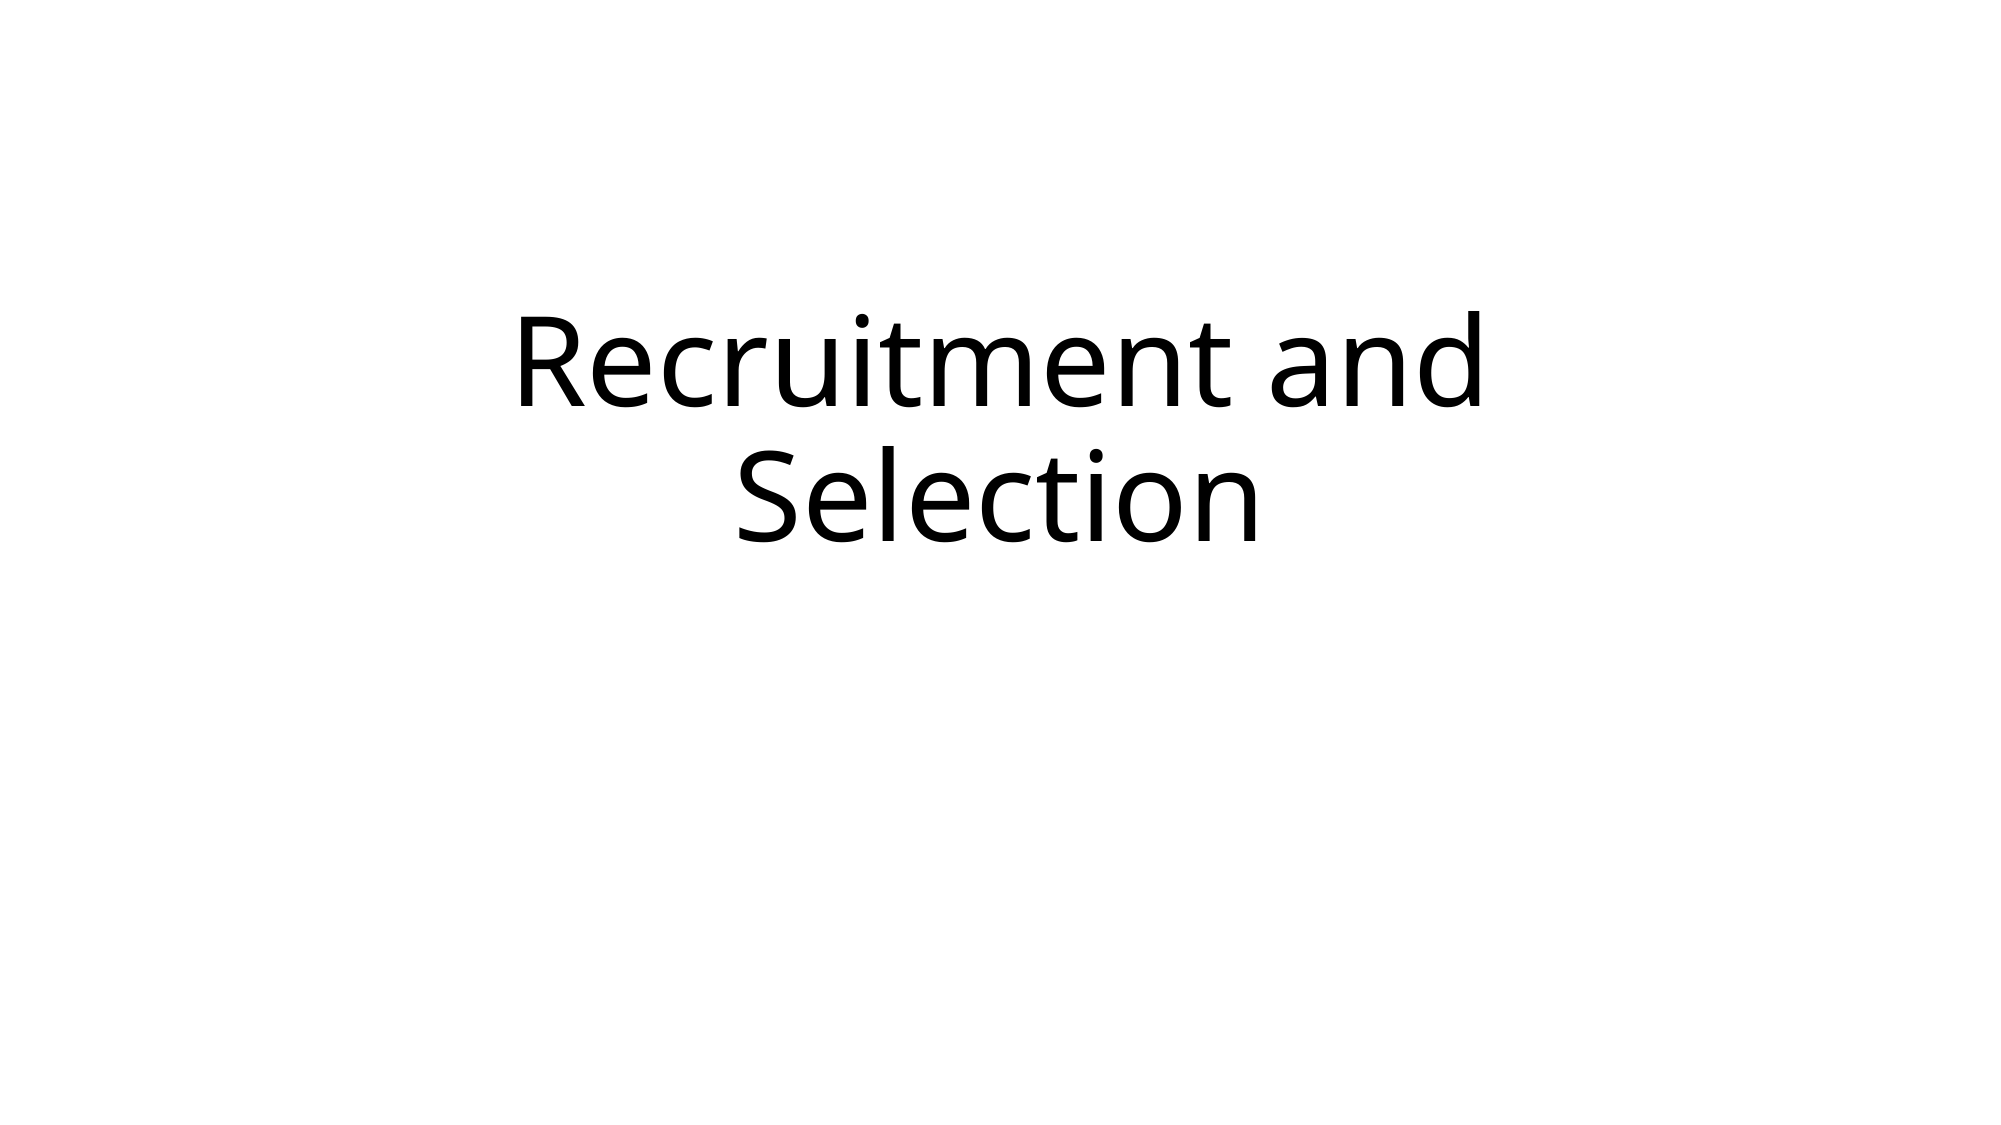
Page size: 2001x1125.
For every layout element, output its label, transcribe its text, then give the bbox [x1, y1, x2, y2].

title Recruitment and Selection [249, 184, 1750, 576]
